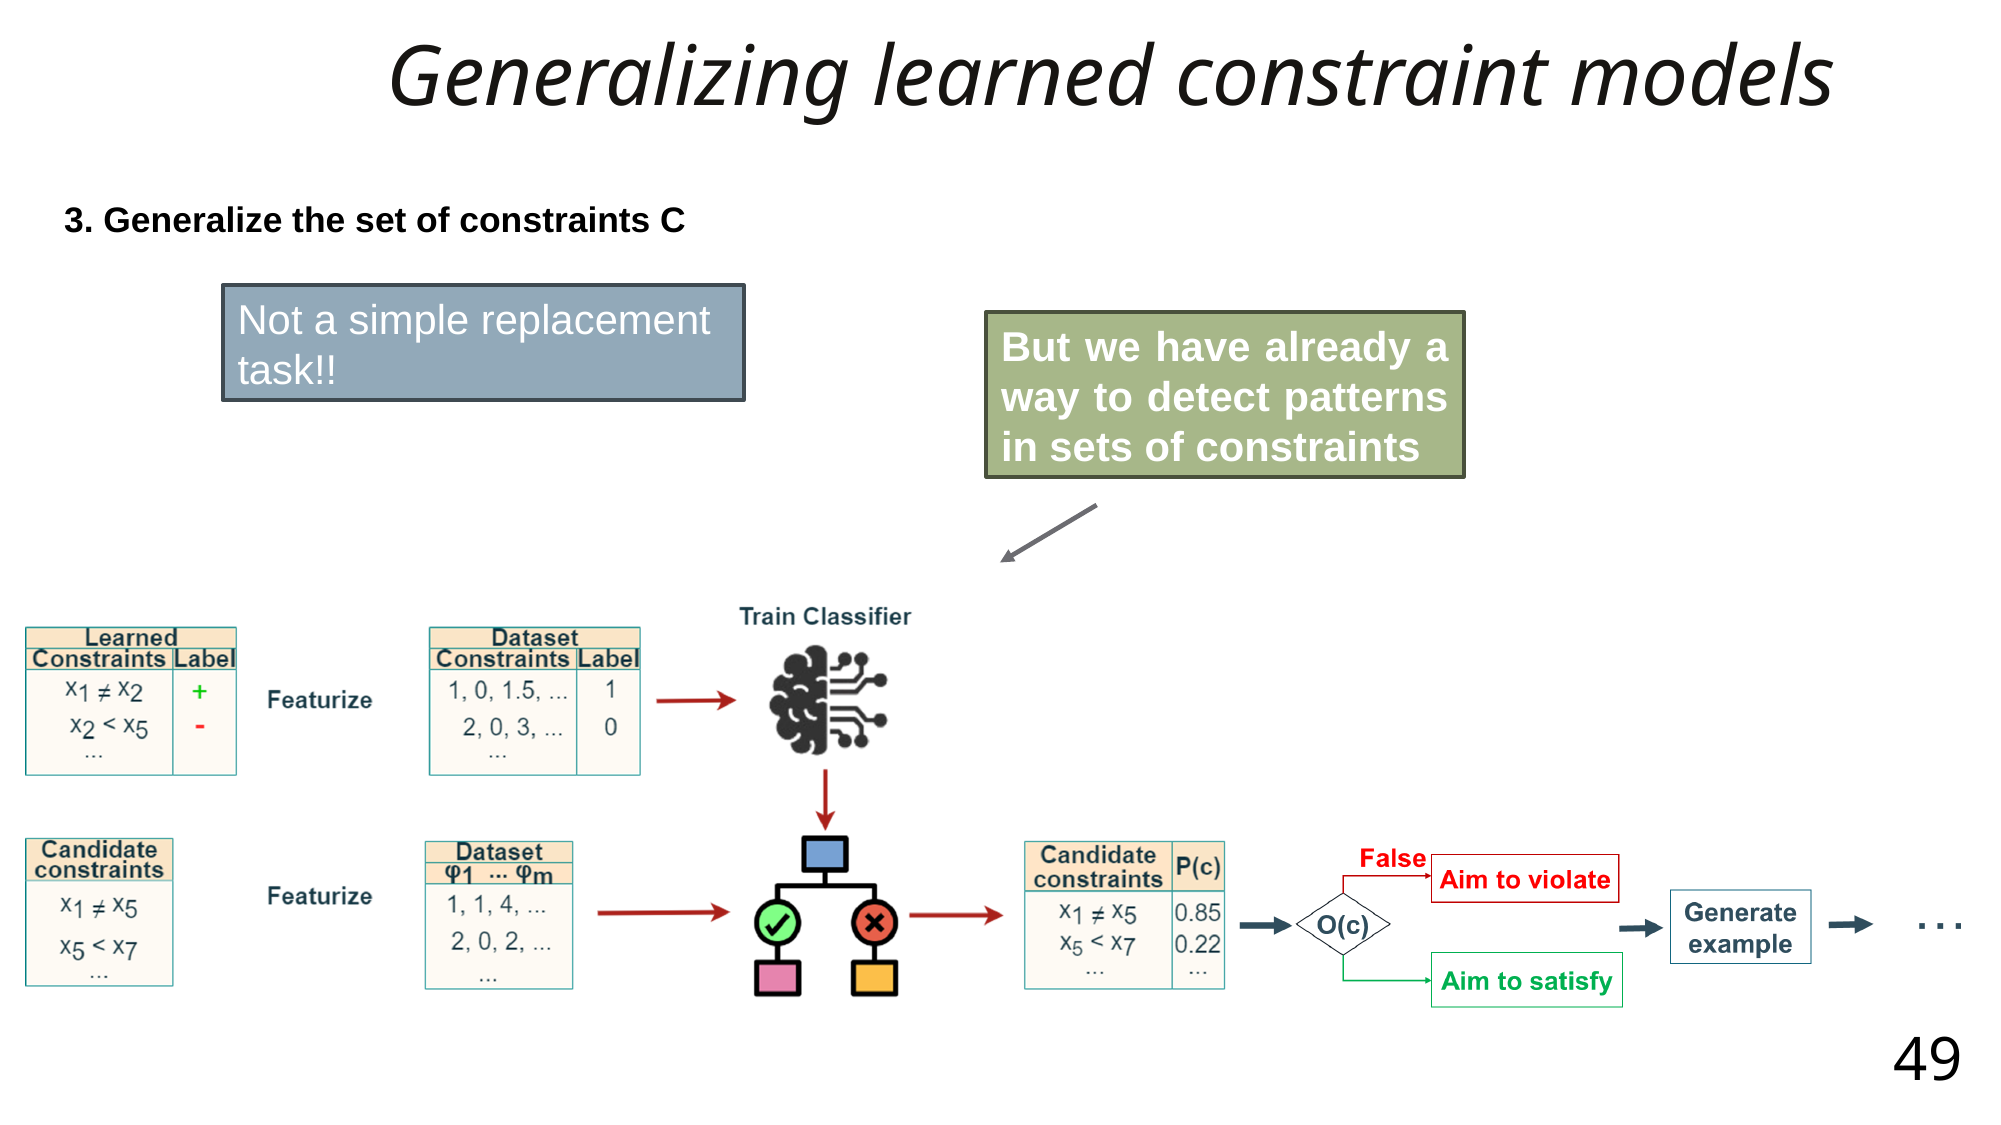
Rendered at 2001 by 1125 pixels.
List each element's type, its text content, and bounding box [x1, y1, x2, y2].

text_box Generalizing learned constraint models [370, 0, 1854, 131]
slide_number 49 [1853, 1022, 2000, 1110]
text_box But we have already a way to detect patterns in sets of constraints [984, 310, 1466, 479]
text_box Not a simple replacement task!! [221, 283, 746, 402]
text_box 3. Generalize the set of constraints C [49, 189, 936, 248]
picture [25, 595, 2000, 1012]
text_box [999, 504, 1097, 563]
